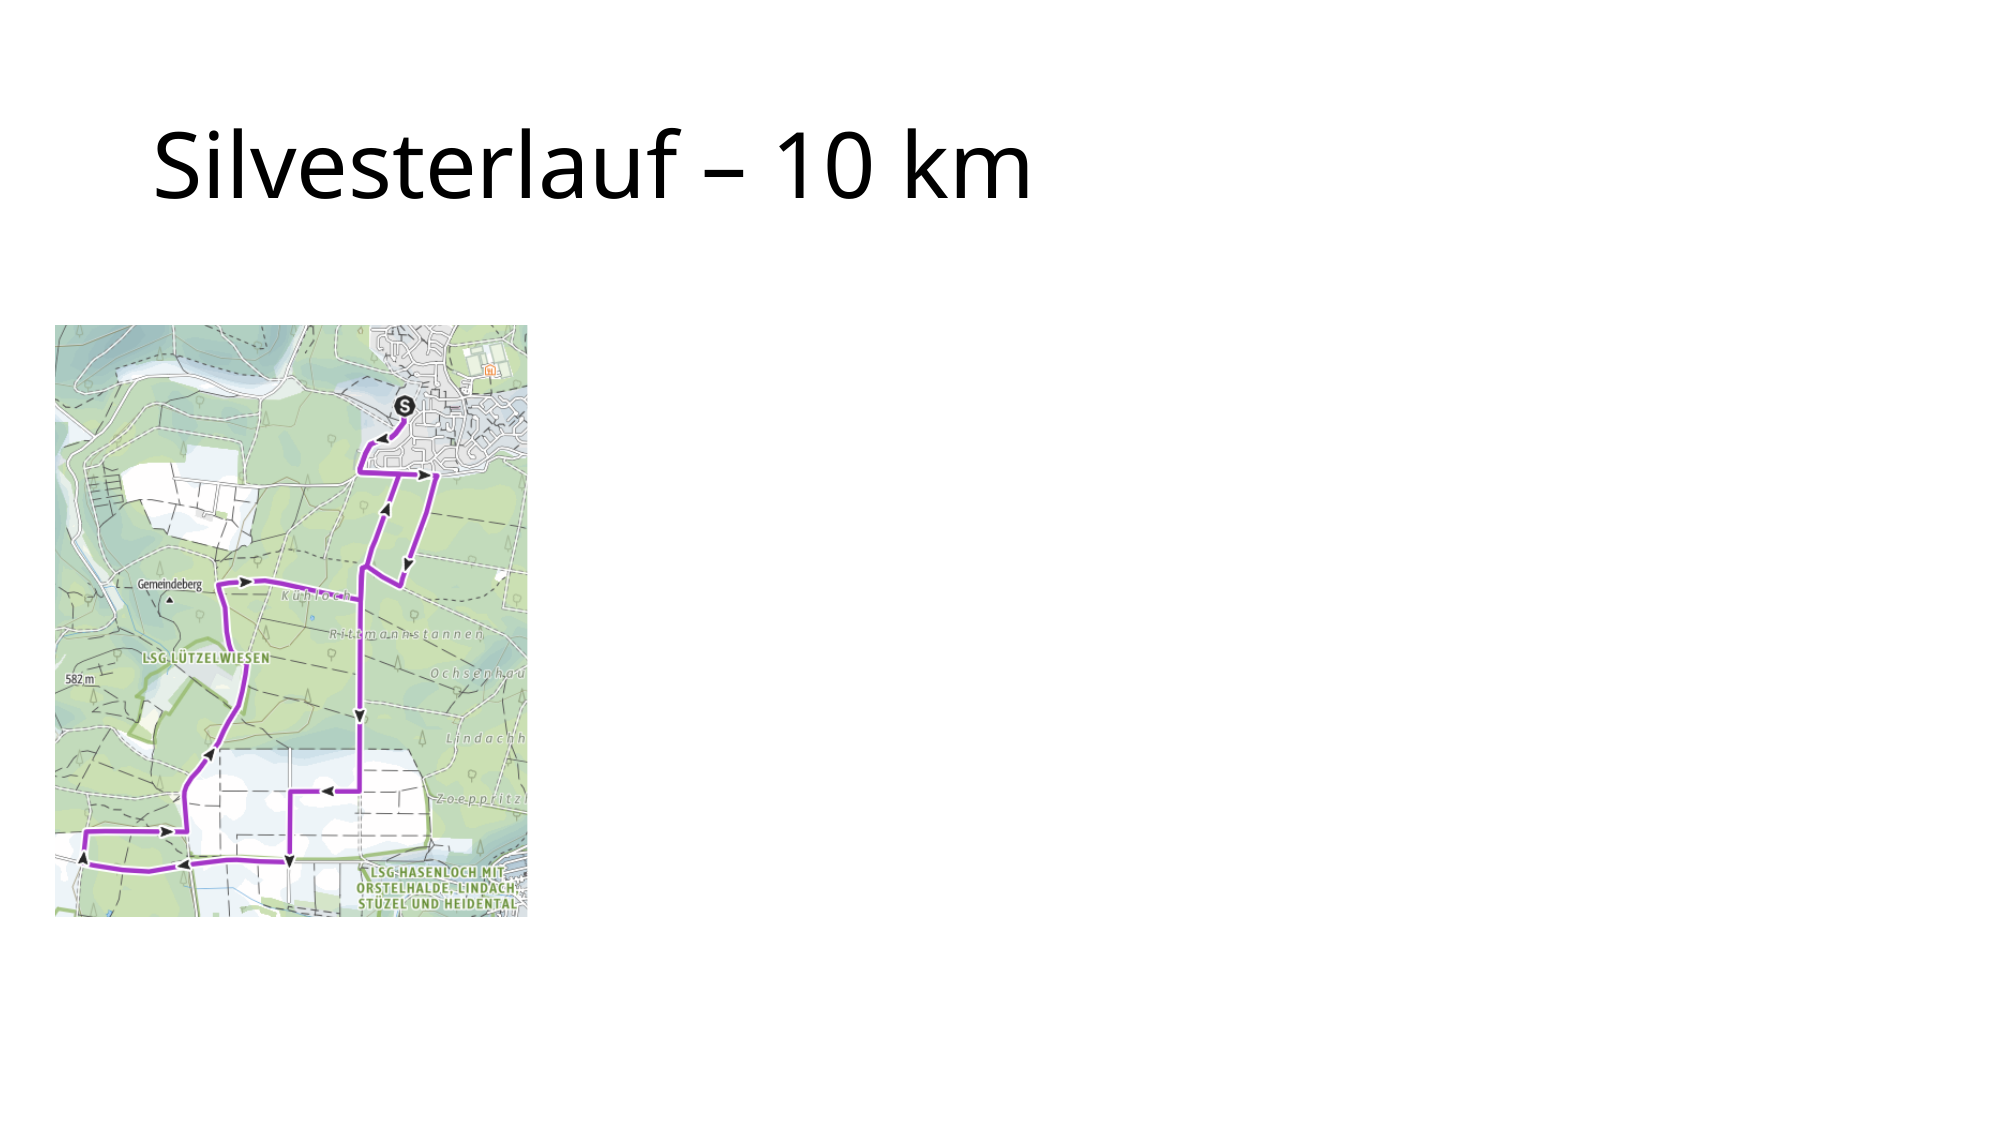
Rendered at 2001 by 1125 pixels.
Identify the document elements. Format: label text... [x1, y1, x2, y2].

title Silvesterlauf – 10 km [137, 59, 1863, 278]
picture [54, 325, 528, 917]
